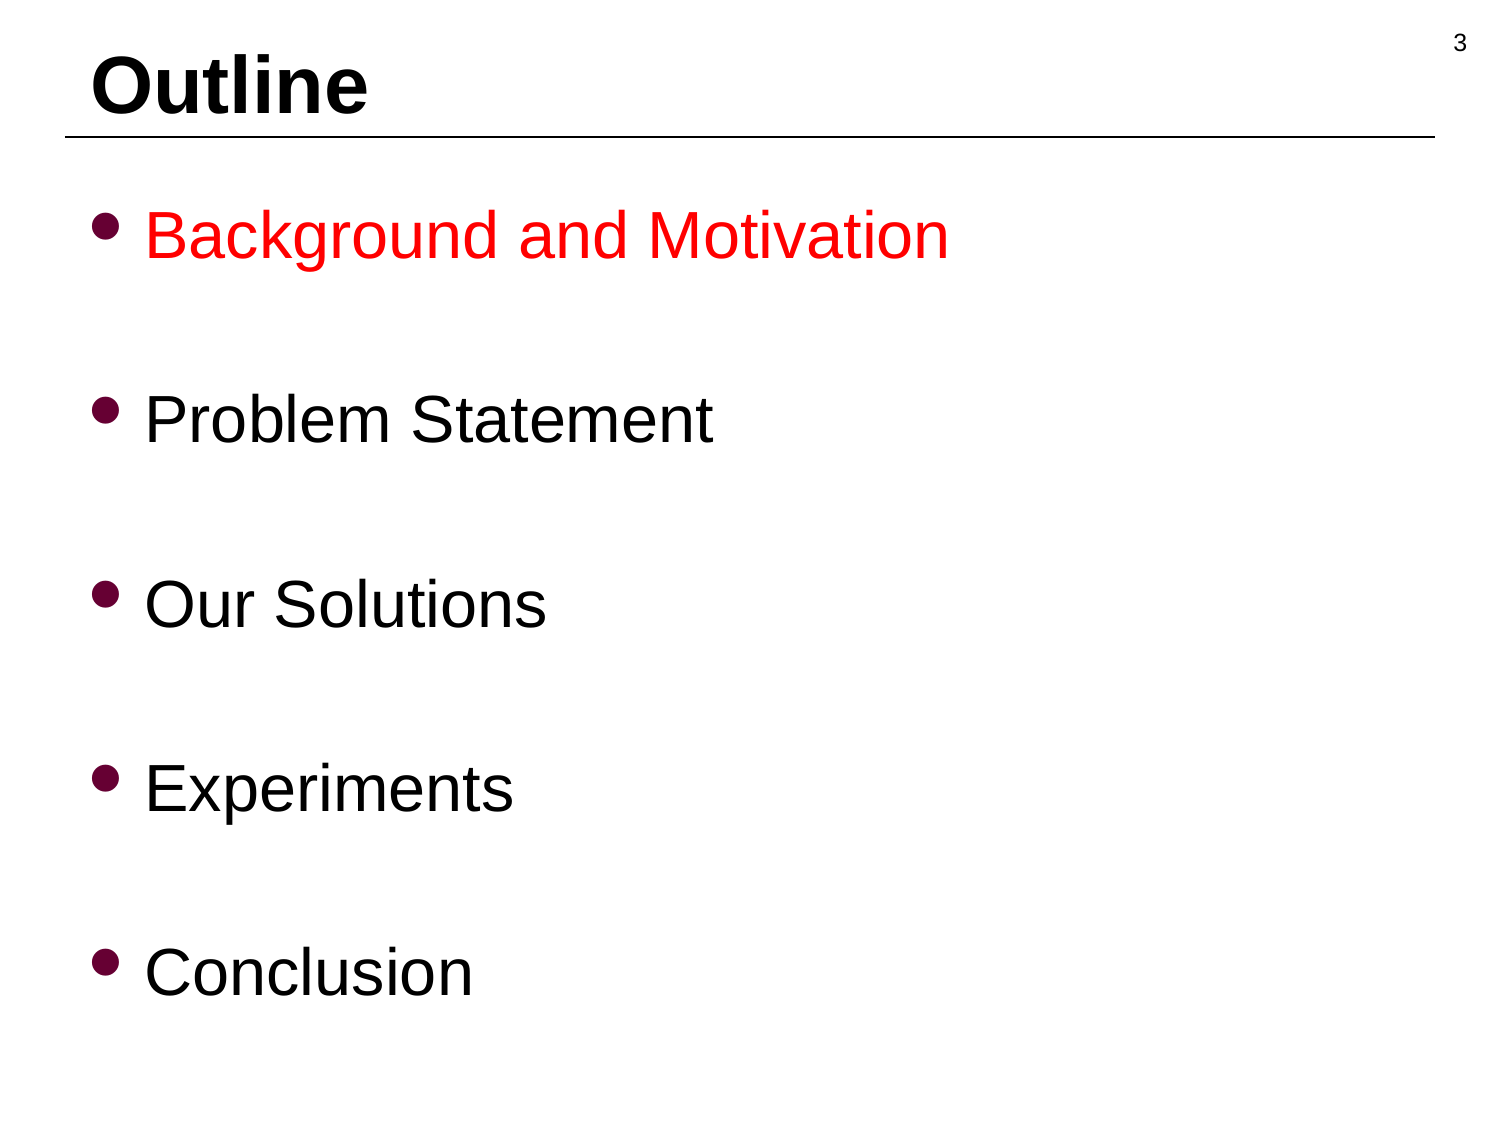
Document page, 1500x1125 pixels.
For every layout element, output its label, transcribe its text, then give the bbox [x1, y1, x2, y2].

list Background and Motivation Problem Statement Our Solutions Experiments Conclusion [73, 184, 1424, 948]
title Outline [75, 20, 1425, 138]
slide_number 3 [1131, 18, 1483, 62]
